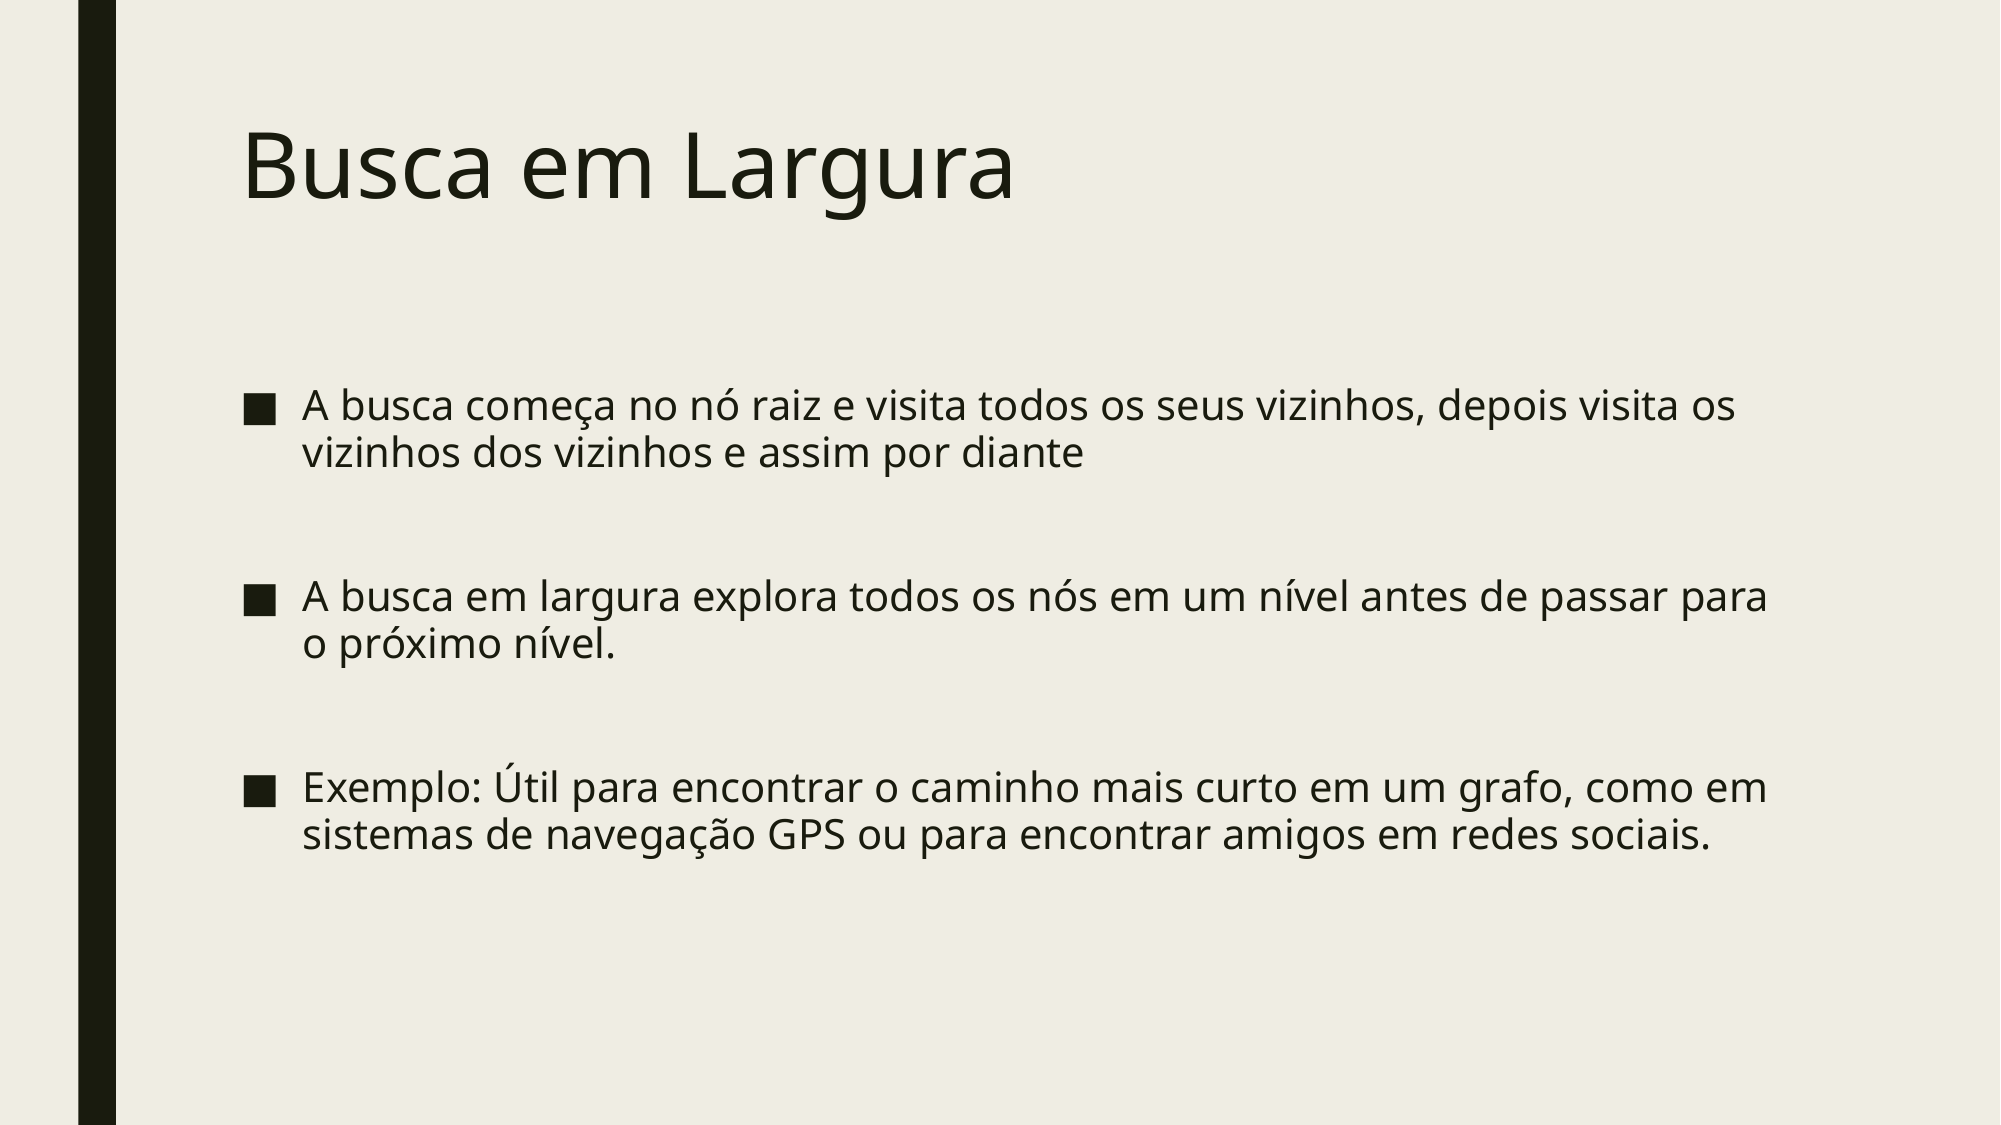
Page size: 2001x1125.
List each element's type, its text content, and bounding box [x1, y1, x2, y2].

title Busca em Largura [225, 112, 1800, 357]
list A busca começa no nó raiz e visita todos os seus vizinhos, depois visita os vizinhos dos vizinhos e assim por diante A busca em largura explora todos os nós em um nível antes de passar para o próximo nível. Exemplo: Útil para encontrar o caminho mais curto em um grafo, como em sistemas de navegação GPS ou para encontrar amigos em redes sociais. [225, 375, 1800, 963]
